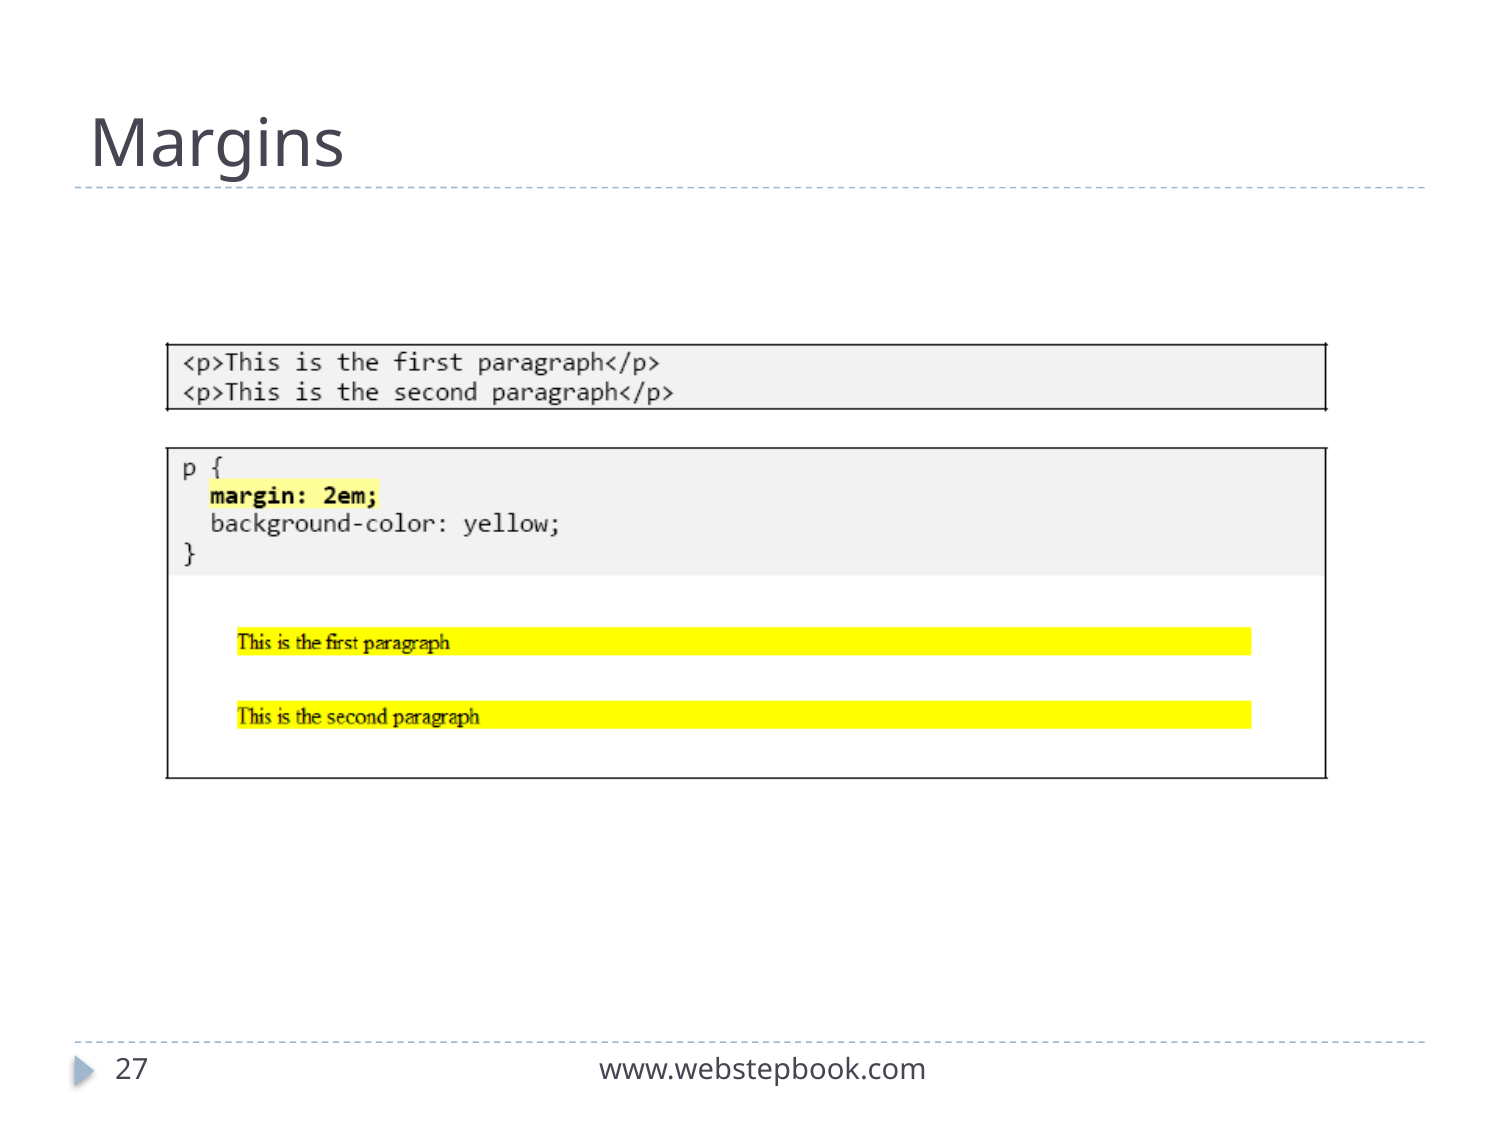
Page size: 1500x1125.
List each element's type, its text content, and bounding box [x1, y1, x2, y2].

footer www.webstepbook.com [475, 1042, 1051, 1103]
title Margins [75, 24, 1425, 188]
slide_number 27 [100, 1042, 426, 1103]
picture [163, 337, 1337, 787]
